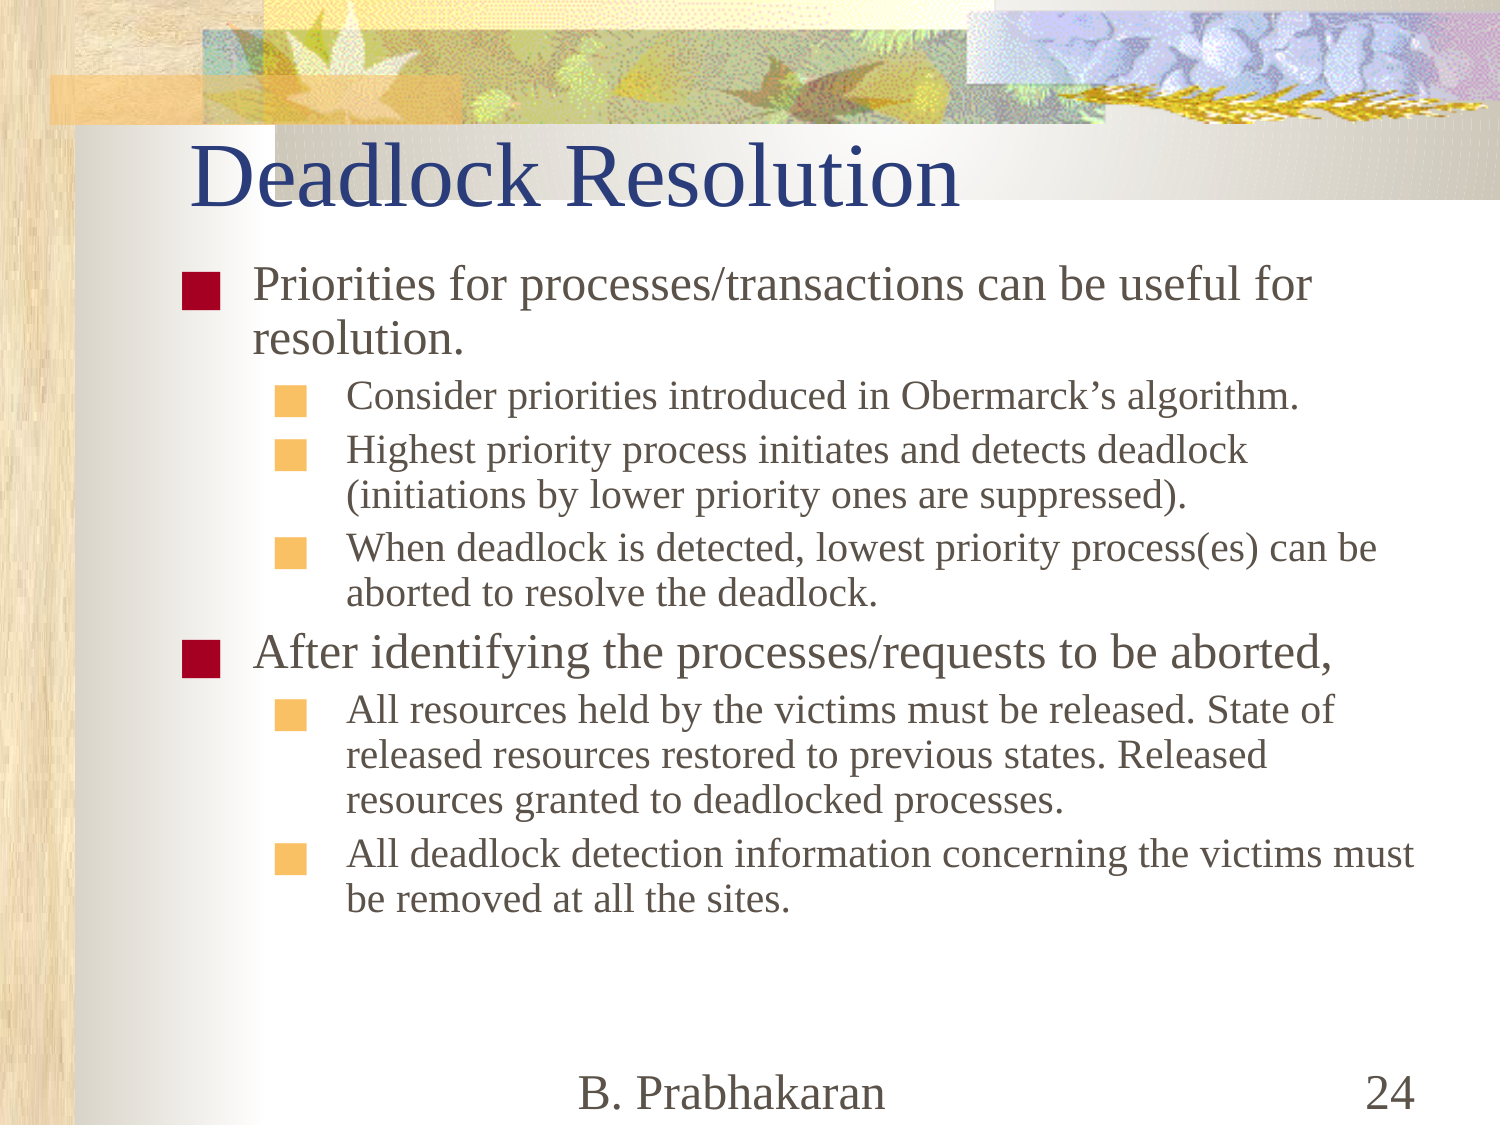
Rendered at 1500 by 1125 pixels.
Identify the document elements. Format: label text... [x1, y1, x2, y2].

picture [0, 0, 1500, 1125]
title Deadlock Resolution [174, 44, 1450, 233]
footer B. Prabhakaran [562, 1052, 1038, 1125]
slide_number ‹#› [1350, 1052, 1500, 1125]
list Priorities for processes/transactions can be useful for resolution. Consider priorities introduced in Obermarck’s algorithm. Highest priority process initiates and detects deadlock (initiations by lower priority ones are suppressed). When deadlock is detected, lowest priority process(es) can be aborted to resolve the deadlock. After identifying the processes/requests to be aborted, All resources held by the victims must be released. State of released resources restored to previous states. Released resources granted to deadlocked processes. All deadlock detection information concerning the victims must be removed at all the sites. [162, 249, 1438, 925]
